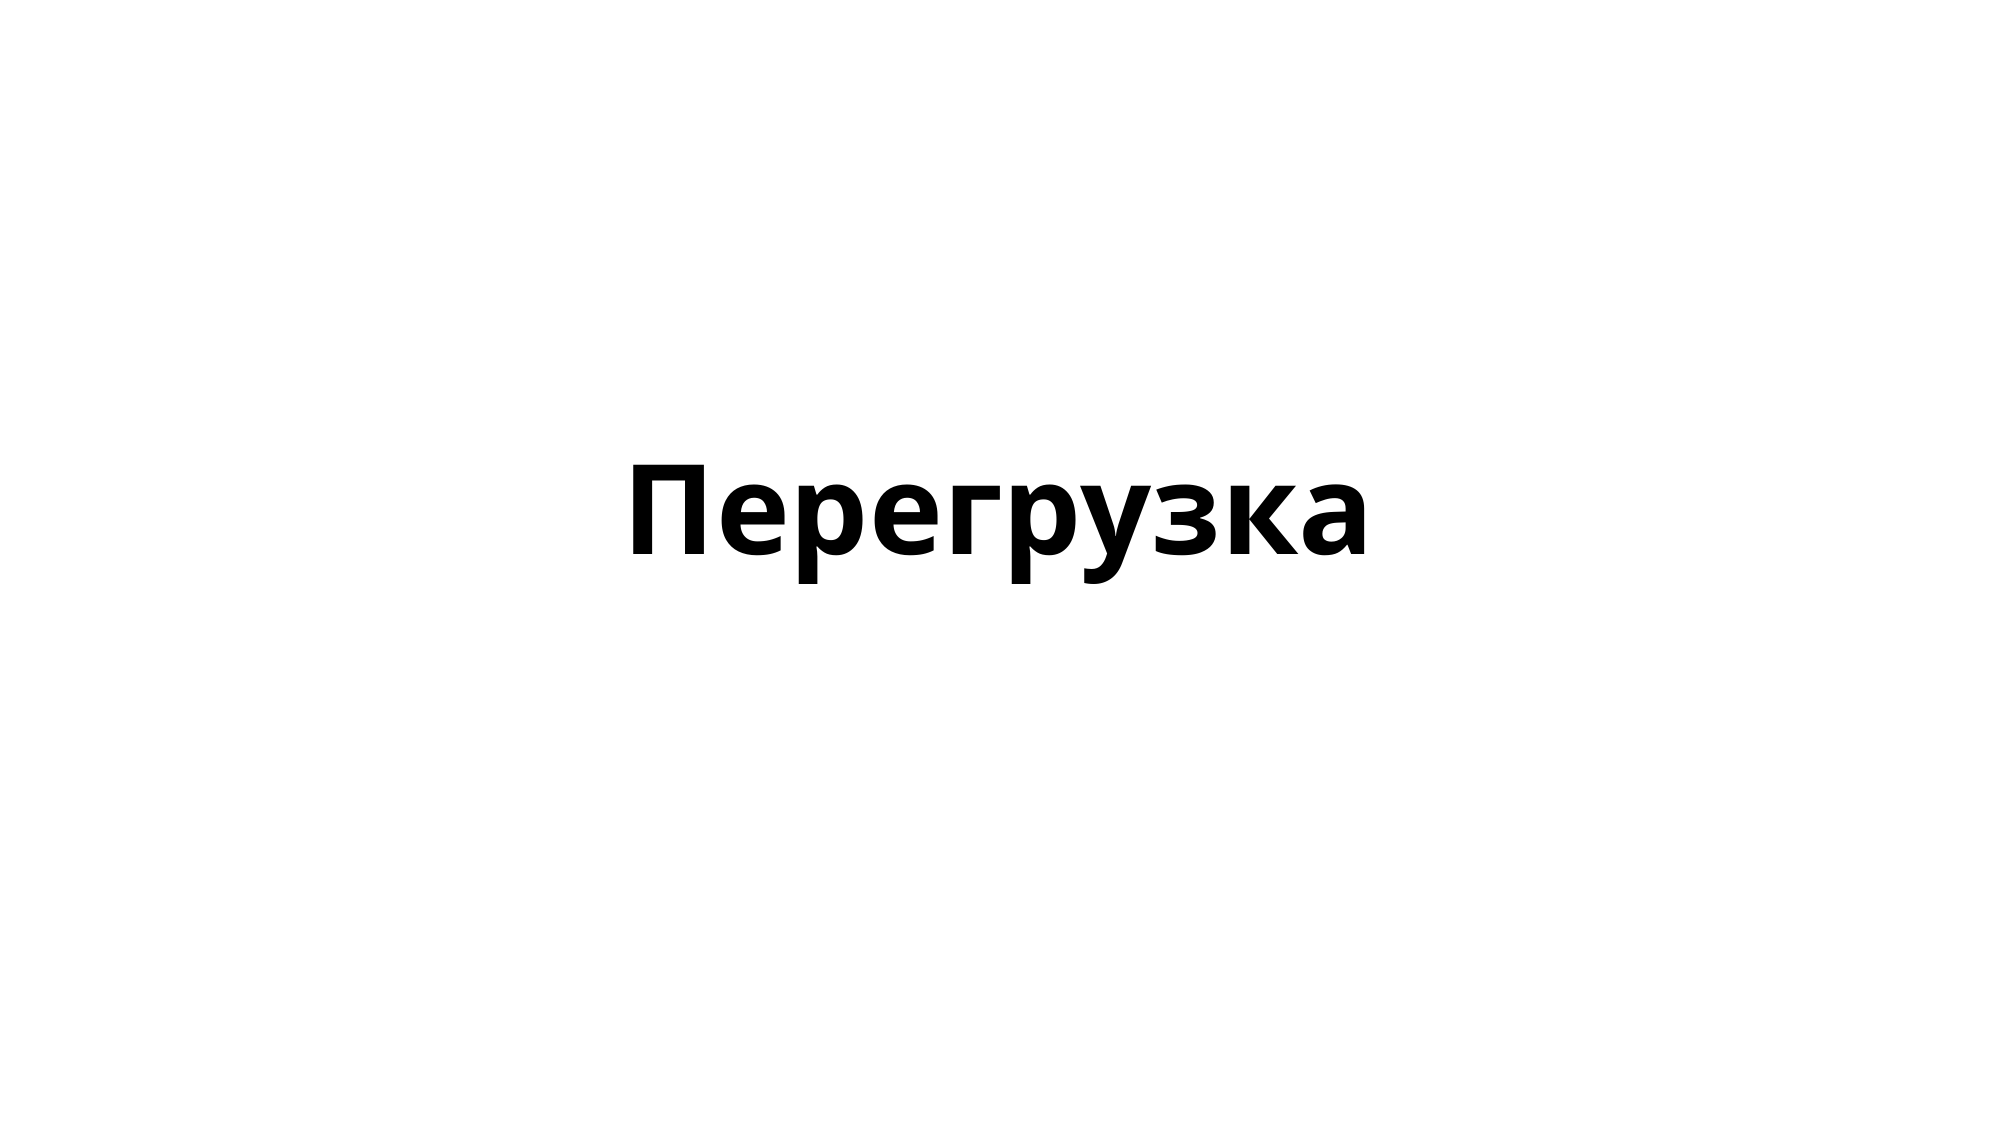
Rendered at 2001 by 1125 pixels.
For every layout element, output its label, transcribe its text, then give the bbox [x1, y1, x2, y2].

title Перегрузка [136, 280, 1862, 749]
